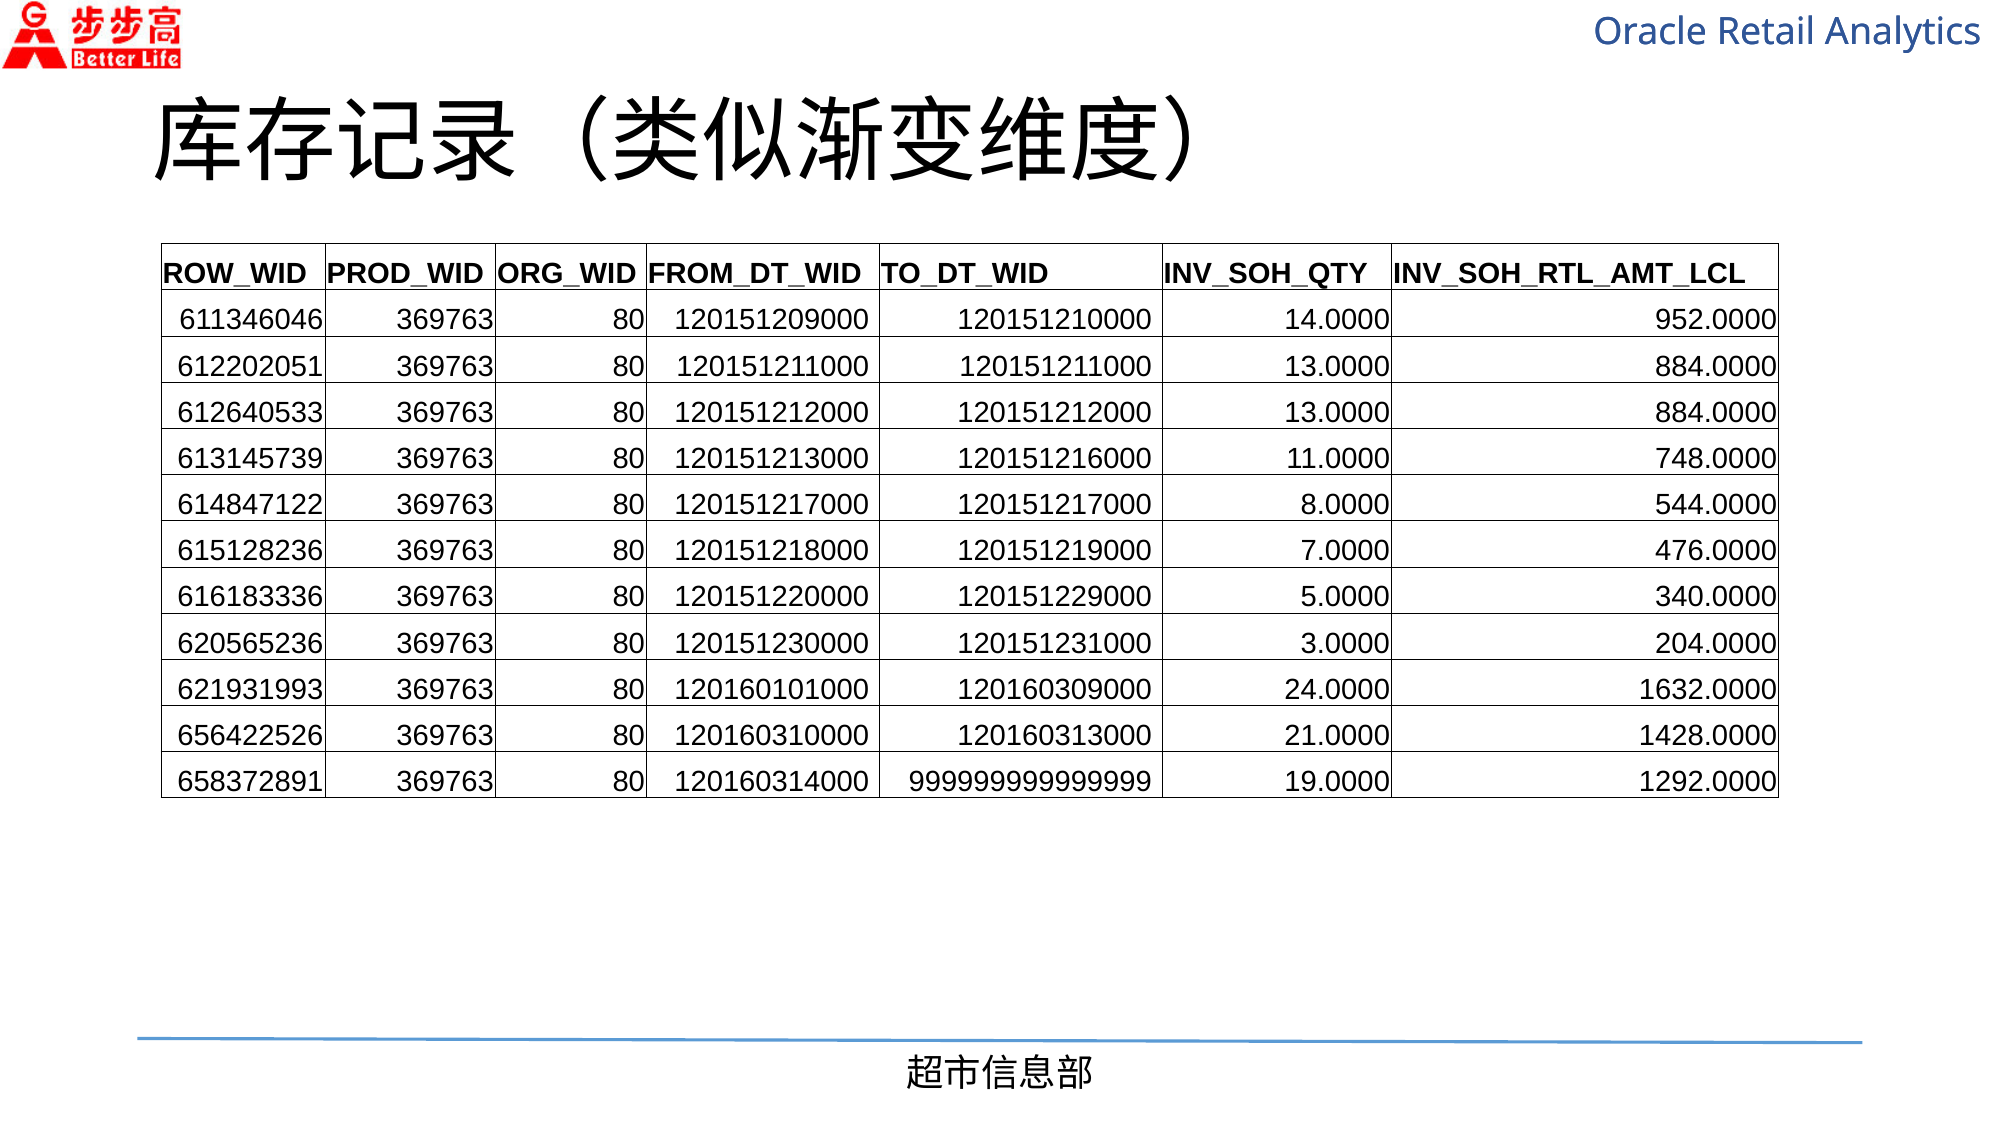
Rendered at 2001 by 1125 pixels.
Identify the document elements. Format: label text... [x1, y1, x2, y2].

table_cell 1632.0000 [1392, 660, 1778, 705]
table_cell 120151216000 [880, 429, 1162, 474]
table_cell 620565236 [162, 614, 325, 659]
table_cell 120151212000 [880, 383, 1162, 428]
table_cell 656422526 [162, 706, 325, 751]
table_header PROD_WID [326, 244, 495, 289]
table_cell 7.0000 [1163, 521, 1391, 567]
table_header ORG_WID [496, 244, 646, 289]
table_cell 120151209000 [647, 290, 879, 336]
table_cell 120151213000 [647, 429, 879, 474]
table_cell 80 [496, 290, 646, 336]
table_header FROM_DT_WID [647, 244, 879, 289]
table_cell 120151229000 [880, 568, 1162, 613]
table_cell 14.0000 [1163, 290, 1391, 336]
table_cell 369763 [326, 337, 495, 382]
table_cell 120151217000 [647, 475, 879, 520]
table_cell 120151230000 [647, 614, 879, 659]
table_header TO_DT_WID [880, 244, 1162, 289]
table_cell 19.0000 [1163, 752, 1391, 797]
table_cell 80 [496, 383, 646, 428]
table_cell 204.0000 [1392, 614, 1778, 659]
table_cell 884.0000 [1392, 383, 1778, 428]
table_cell 5.0000 [1163, 568, 1391, 613]
table_cell 80 [496, 337, 646, 382]
picture [0, 0, 183, 71]
table_cell 999999999999999 [880, 752, 1162, 797]
table_cell 120160309000 [880, 660, 1162, 705]
table_cell 616183336 [162, 568, 325, 613]
table_cell 120151212000 [647, 383, 879, 428]
table_cell 80 [496, 752, 646, 797]
table_cell 80 [496, 706, 646, 751]
table_cell 369763 [326, 614, 495, 659]
table_header INV_SOH_RTL_AMT_LCL [1392, 244, 1778, 289]
table_cell 80 [496, 614, 646, 659]
table_cell 621931993 [162, 660, 325, 705]
table_cell 120151218000 [647, 521, 879, 567]
table_cell 369763 [326, 568, 495, 613]
table_cell 476.0000 [1392, 521, 1778, 567]
table_cell 369763 [326, 429, 495, 474]
table_cell 21.0000 [1163, 706, 1391, 751]
table_cell 884.0000 [1392, 337, 1778, 382]
table_cell 80 [496, 568, 646, 613]
table_cell 13.0000 [1163, 337, 1391, 382]
table_cell 952.0000 [1392, 290, 1778, 336]
table_cell 80 [496, 429, 646, 474]
table_cell 612640533 [162, 383, 325, 428]
table_cell 611346046 [162, 290, 325, 336]
table_cell 369763 [326, 521, 495, 567]
table_cell 614847122 [162, 475, 325, 520]
table_cell 1428.0000 [1392, 706, 1778, 751]
table_header INV_SOH_QTY [1163, 244, 1391, 289]
table_cell 120160314000 [647, 752, 879, 797]
table_cell 544.0000 [1392, 475, 1778, 520]
table_cell 1292.0000 [1392, 752, 1778, 797]
table_cell 615128236 [162, 521, 325, 567]
table_cell 748.0000 [1392, 429, 1778, 474]
table_cell 13.0000 [1163, 383, 1391, 428]
table_cell 612202051 [162, 337, 325, 382]
table_cell 8.0000 [1163, 475, 1391, 520]
table_cell 120160101000 [647, 660, 879, 705]
table_cell 369763 [326, 752, 495, 797]
table_cell 11.0000 [1163, 429, 1391, 474]
table_cell 120151231000 [880, 614, 1162, 659]
table_cell 80 [496, 475, 646, 520]
table_cell 120151210000 [880, 290, 1162, 336]
table_cell 369763 [326, 383, 495, 428]
table_header ROW_WID [162, 244, 325, 289]
table_cell 24.0000 [1163, 660, 1391, 705]
table_cell 120151211000 [647, 337, 879, 382]
table_cell 80 [496, 660, 646, 705]
title 库存记录（类似渐变维度） [137, 76, 1863, 211]
table_cell 658372891 [162, 752, 325, 797]
table_cell 369763 [326, 475, 495, 520]
table_cell 120160313000 [880, 706, 1162, 751]
table_cell 80 [496, 521, 646, 567]
table_cell 120151220000 [647, 568, 879, 613]
table_cell 369763 [326, 660, 495, 705]
table_cell 369763 [326, 706, 495, 751]
table_cell 3.0000 [1163, 614, 1391, 659]
table_cell 369763 [326, 290, 495, 336]
table_cell 120151211000 [880, 337, 1162, 382]
table_cell 613145739 [162, 429, 325, 474]
table_cell 340.0000 [1392, 568, 1778, 613]
table_cell 120160310000 [647, 706, 879, 751]
table_cell 120151219000 [880, 521, 1162, 567]
table_cell 120151217000 [880, 475, 1162, 520]
